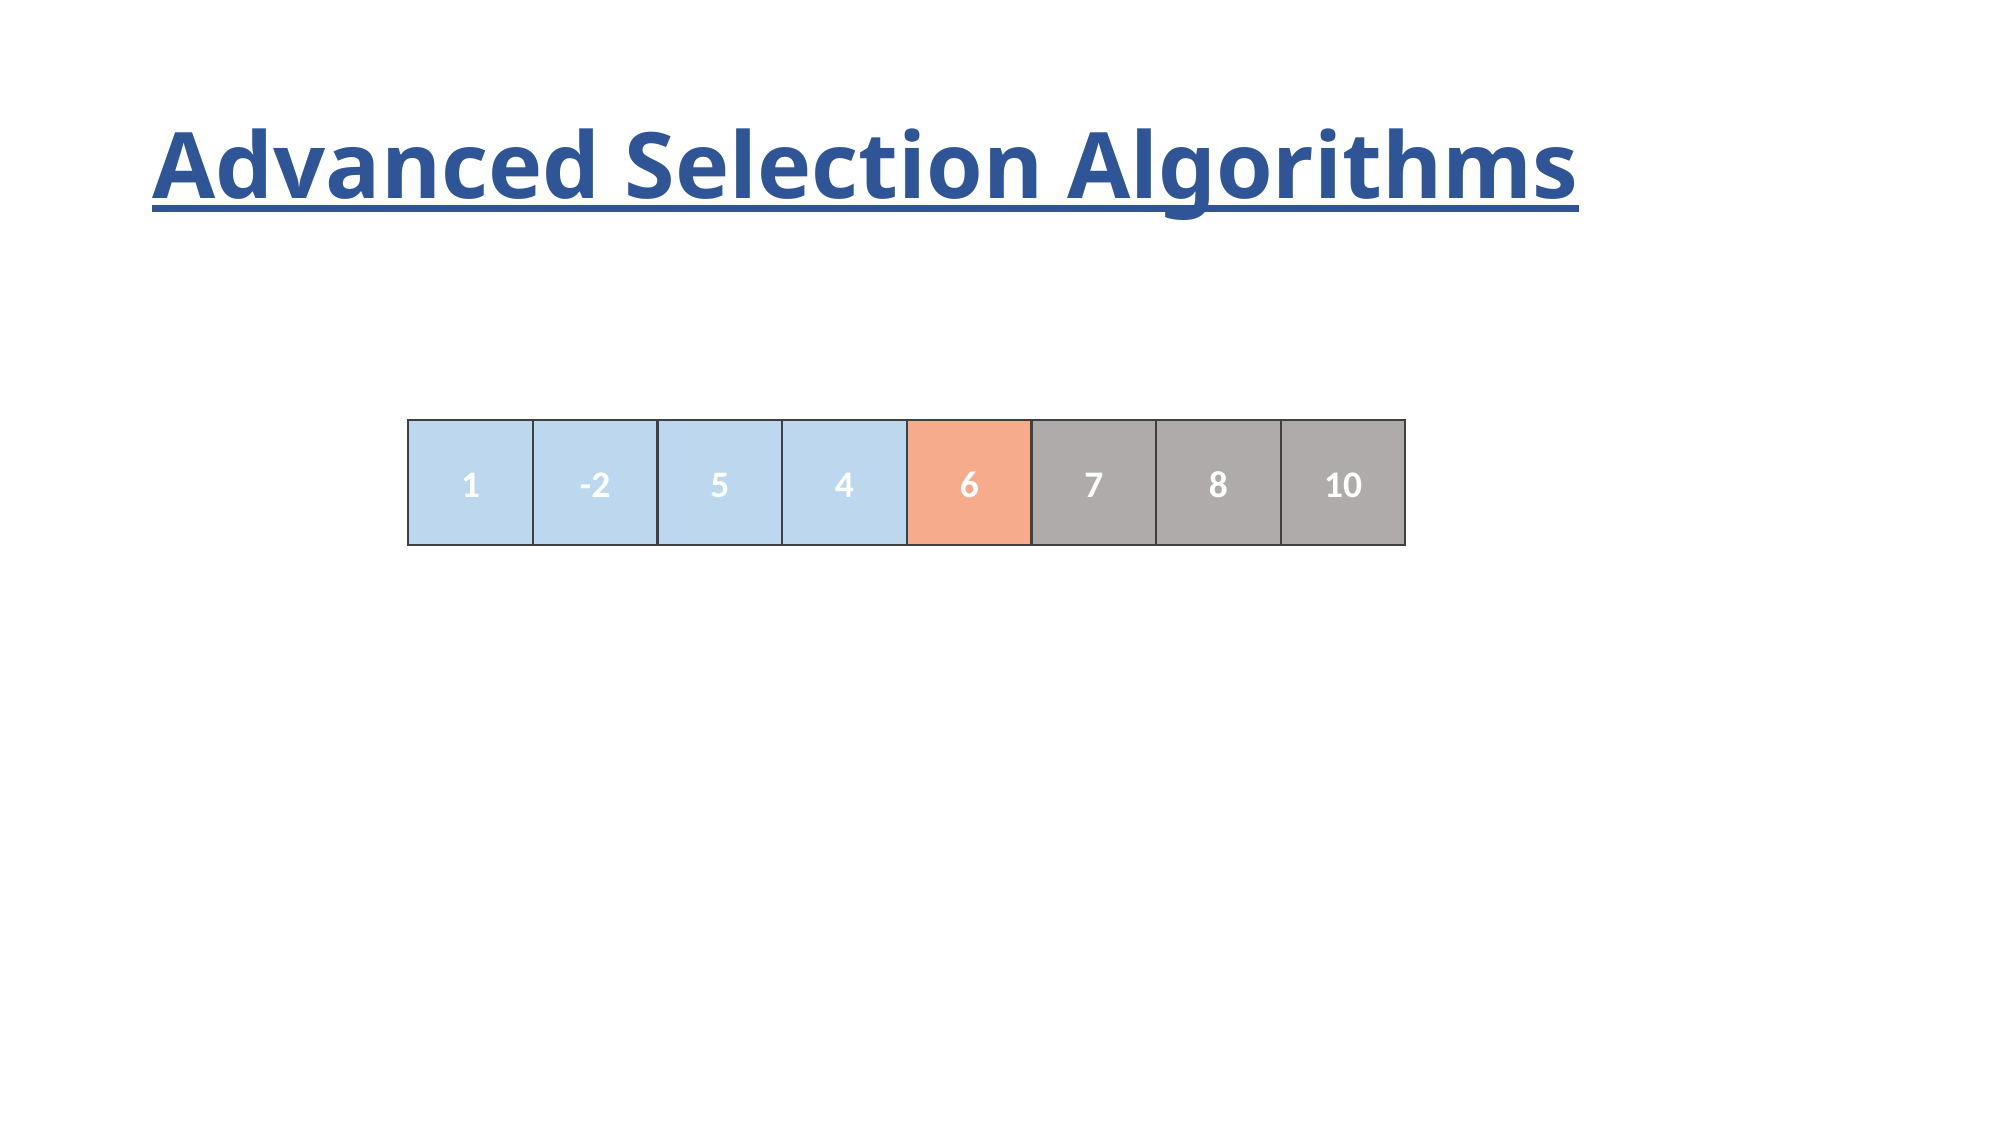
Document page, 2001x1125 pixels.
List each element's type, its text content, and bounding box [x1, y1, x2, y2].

title Advanced Selection Algorithms [137, 59, 1863, 278]
text_box 6 [906, 419, 1030, 546]
text_box 1 [407, 419, 532, 546]
text_box 4 [781, 419, 906, 546]
text_box 5 [657, 419, 781, 546]
text_box -2 [532, 419, 657, 546]
text_box 10 [1280, 419, 1406, 546]
text_box 7 [1030, 419, 1155, 546]
text_box 8 [1155, 419, 1280, 546]
